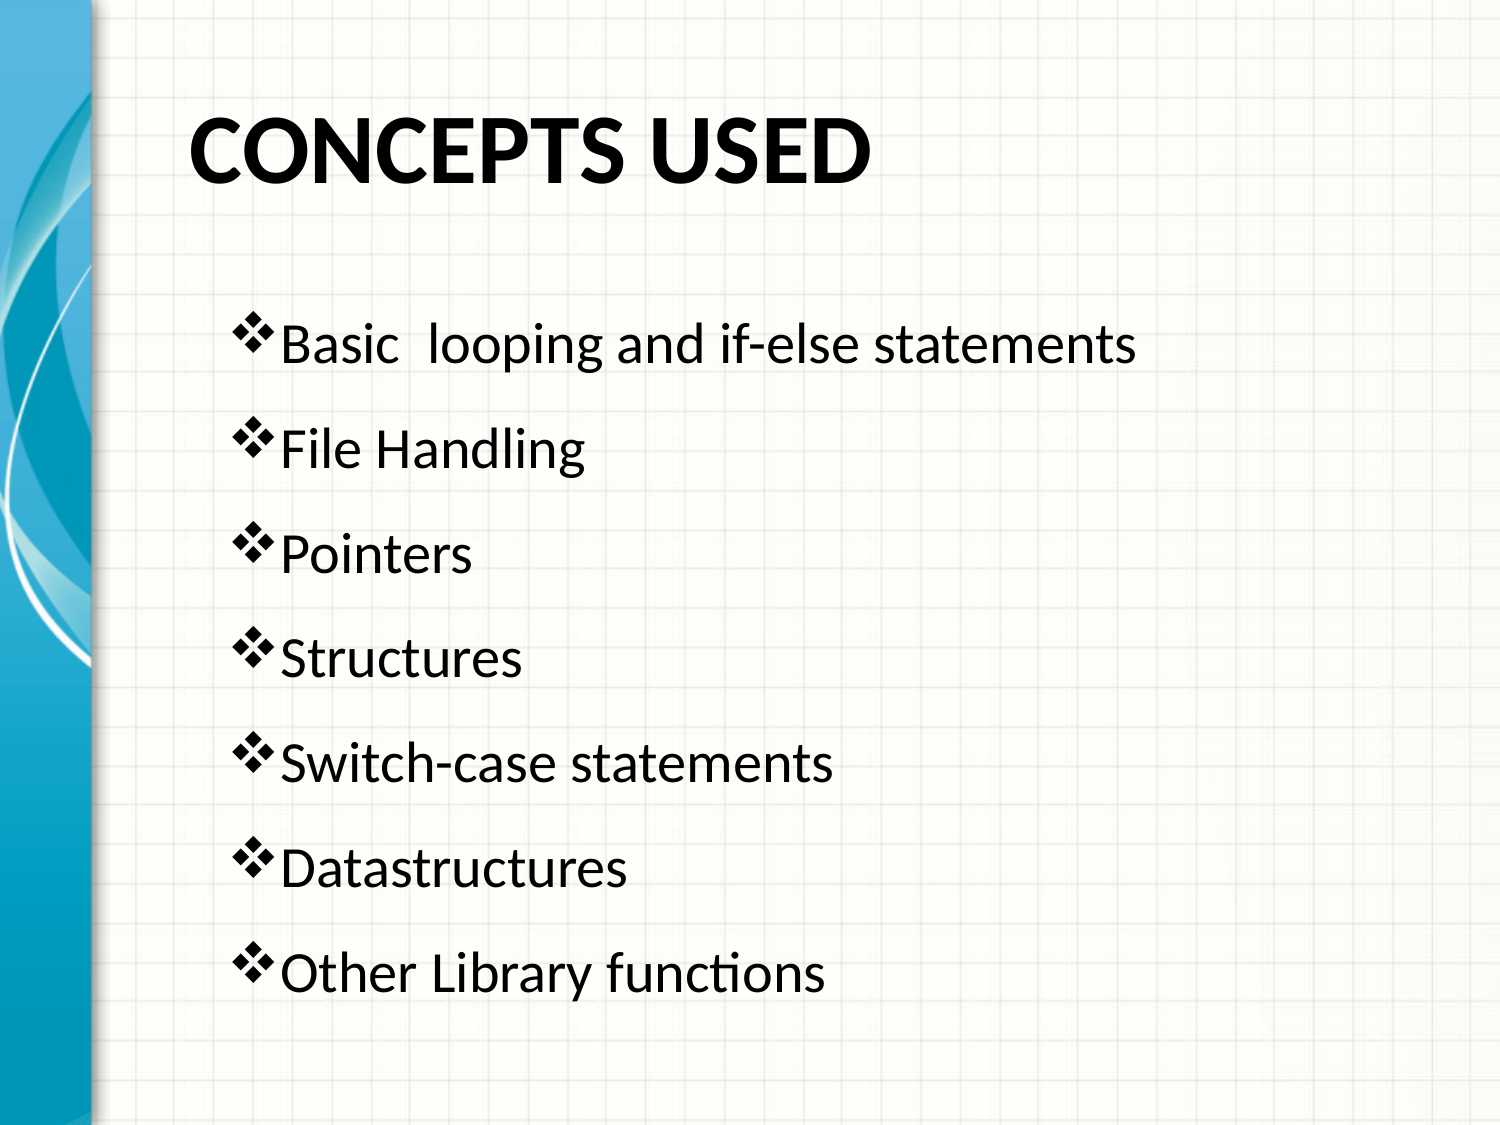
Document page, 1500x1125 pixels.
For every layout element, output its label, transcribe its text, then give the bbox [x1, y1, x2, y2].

text_box Basic looping and if-else statements File Handling Pointers Structures Switch-case statements Datastructures Other Library functions [212, 262, 1438, 1012]
title CONCEPTS USED [174, 50, 1500, 238]
picture [0, 0, 1500, 1125]
